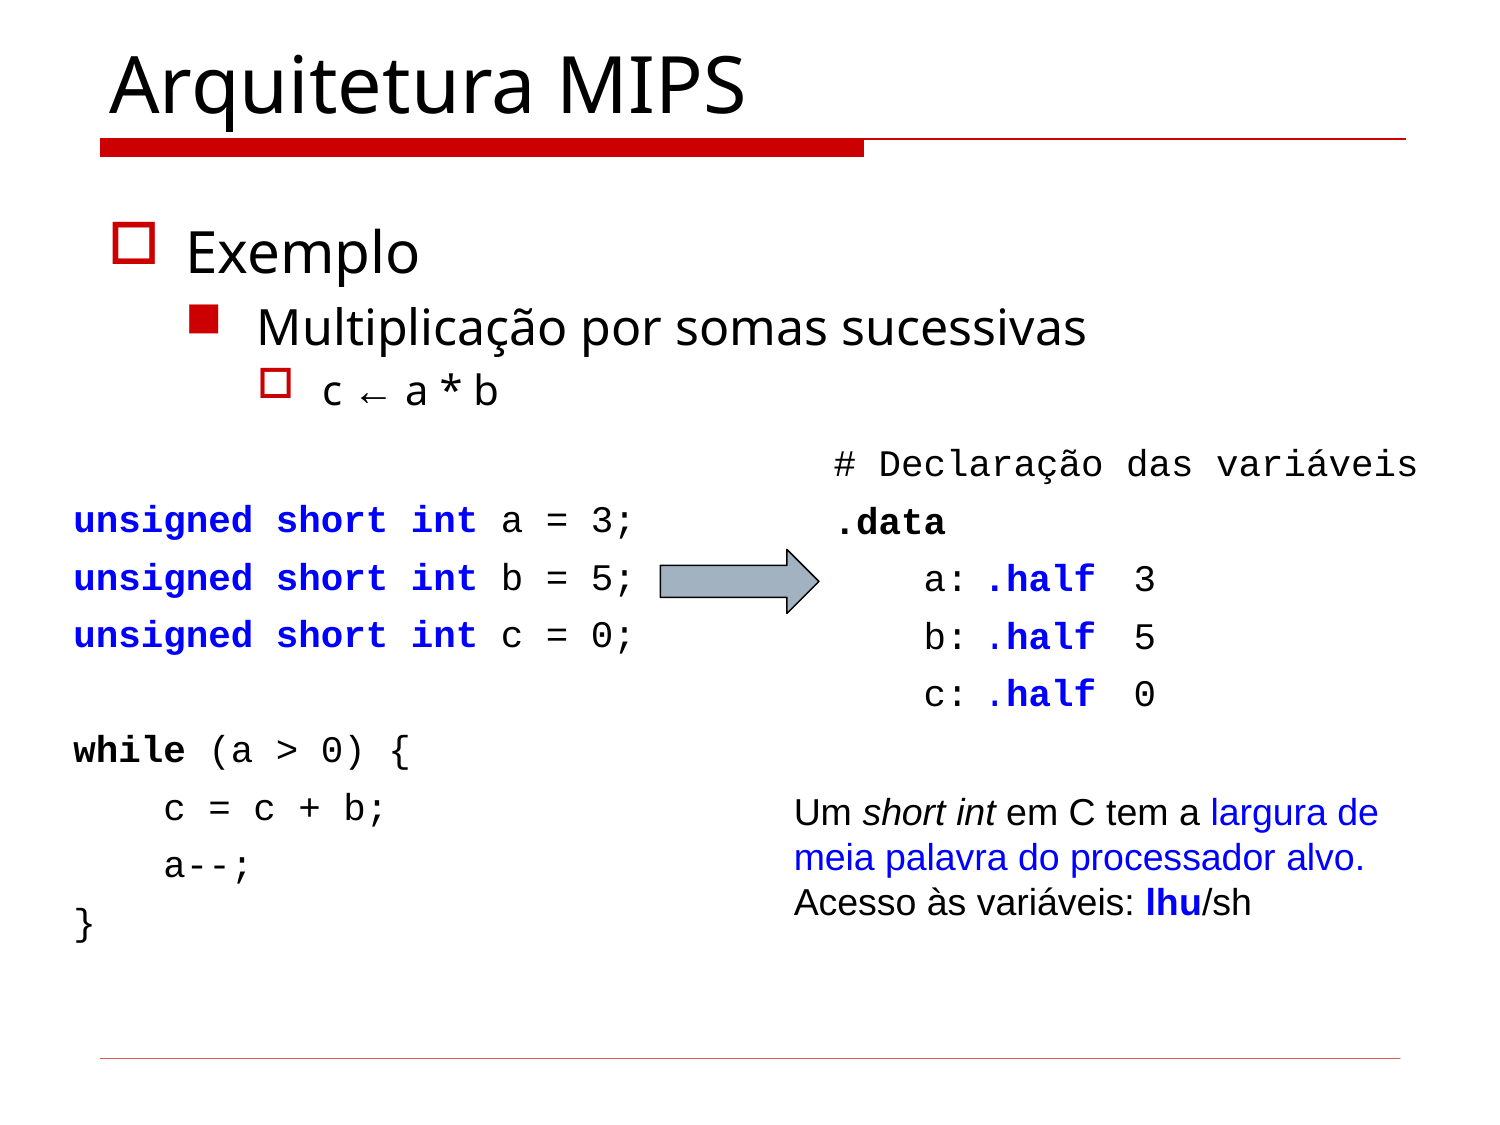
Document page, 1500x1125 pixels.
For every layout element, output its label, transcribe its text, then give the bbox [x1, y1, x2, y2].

list Exemplo Multiplicação por somas sucessivas c ← a * b [92, 207, 1481, 426]
title Arquitetura MIPS [93, 49, 1407, 138]
text_box unsigned short int a = 3; unsigned short int b = 5; unsigned short int c = 0; while (a > 0) { c = c + b; a--; } [58, 487, 665, 951]
text_box [660, 549, 819, 614]
text_box # Declaração das variáveis .data a: .half 3 b: .half 5 c: .half 0 [818, 431, 1478, 722]
text_box Um short int em C tem a largura de meia palavra do processador alvo. Acesso às variáveis: lhu/sh [779, 780, 1415, 931]
